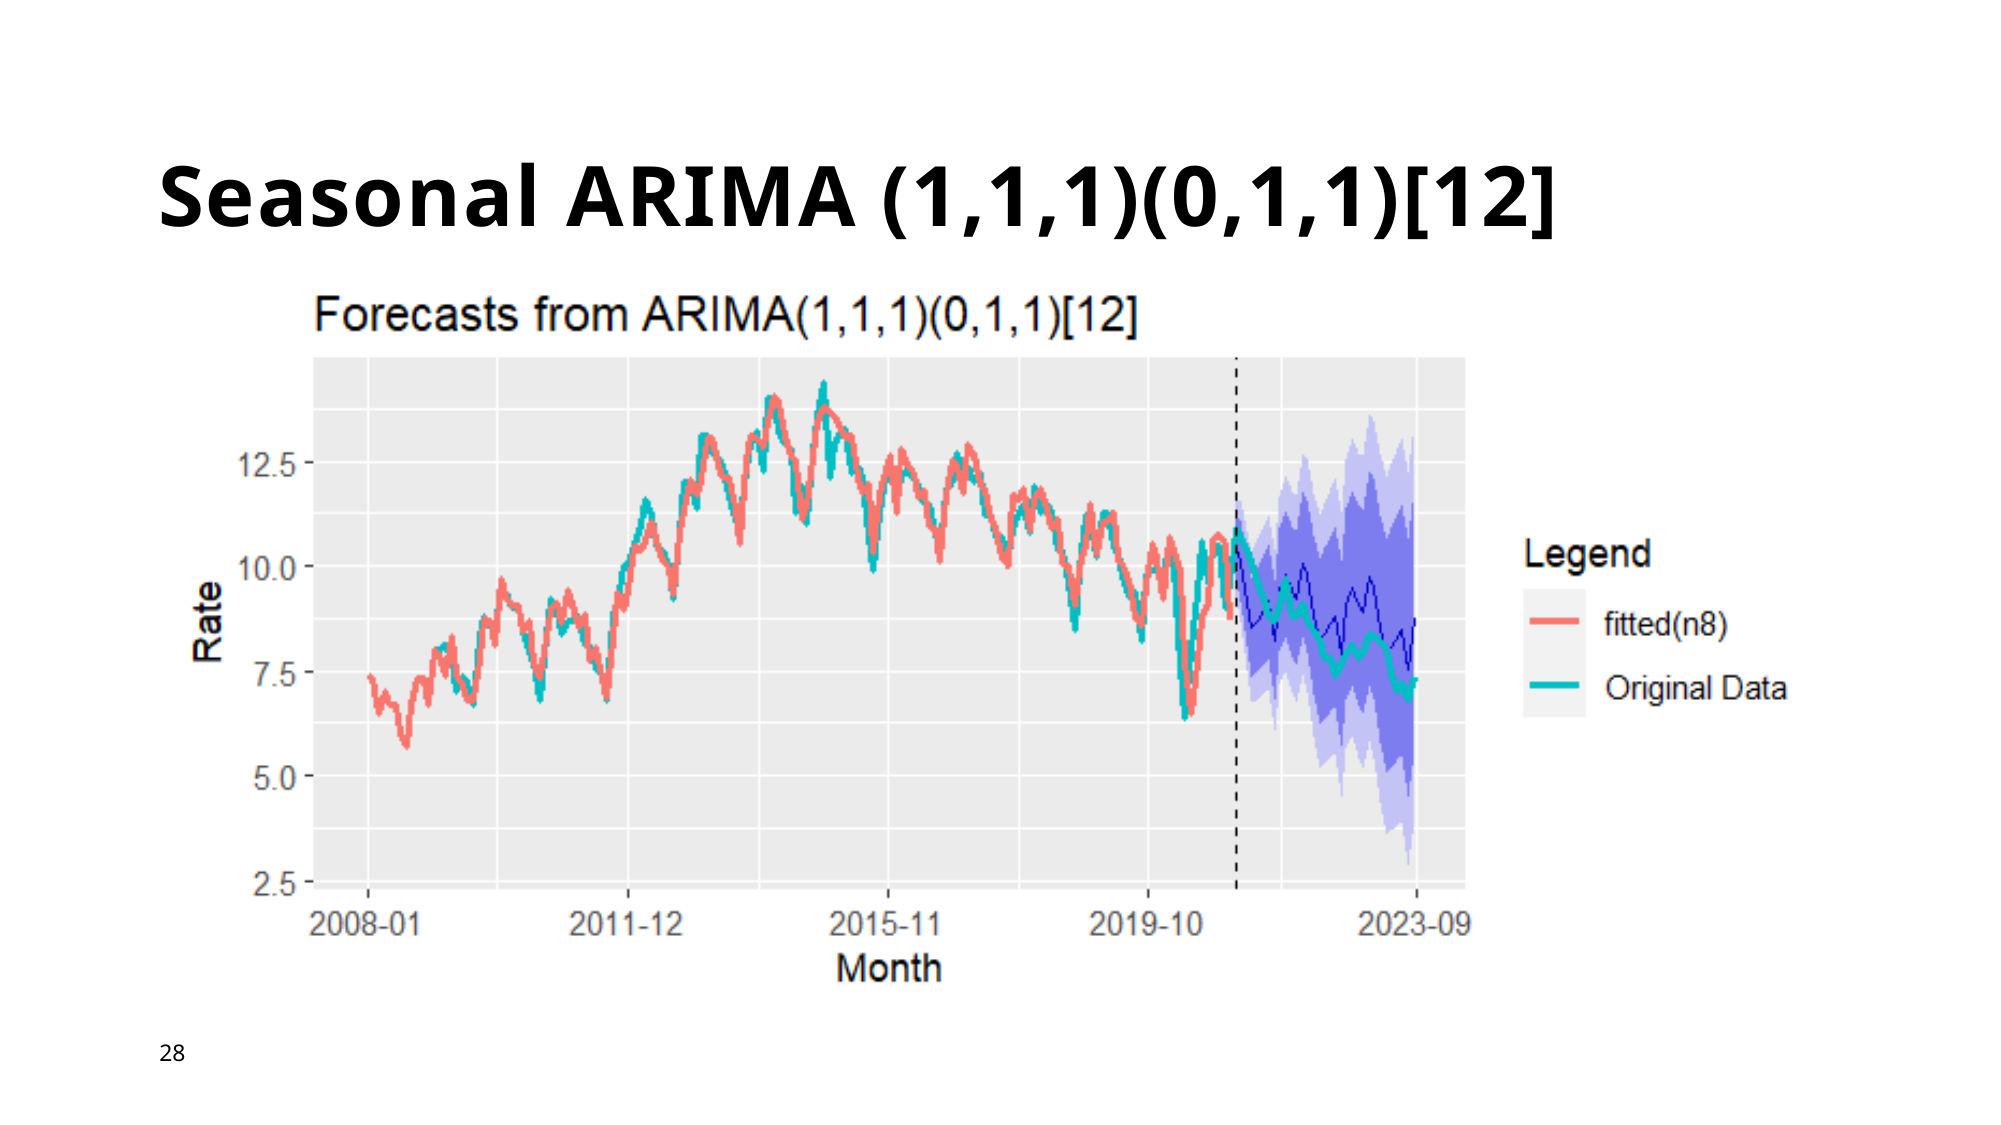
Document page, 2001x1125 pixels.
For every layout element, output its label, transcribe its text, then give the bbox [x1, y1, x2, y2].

title Seasonal ARIMA (1,1,1)(0,1,1)[12] [158, 144, 1763, 245]
picture [170, 272, 1829, 1011]
slide_number 28 [159, 1038, 246, 1080]
